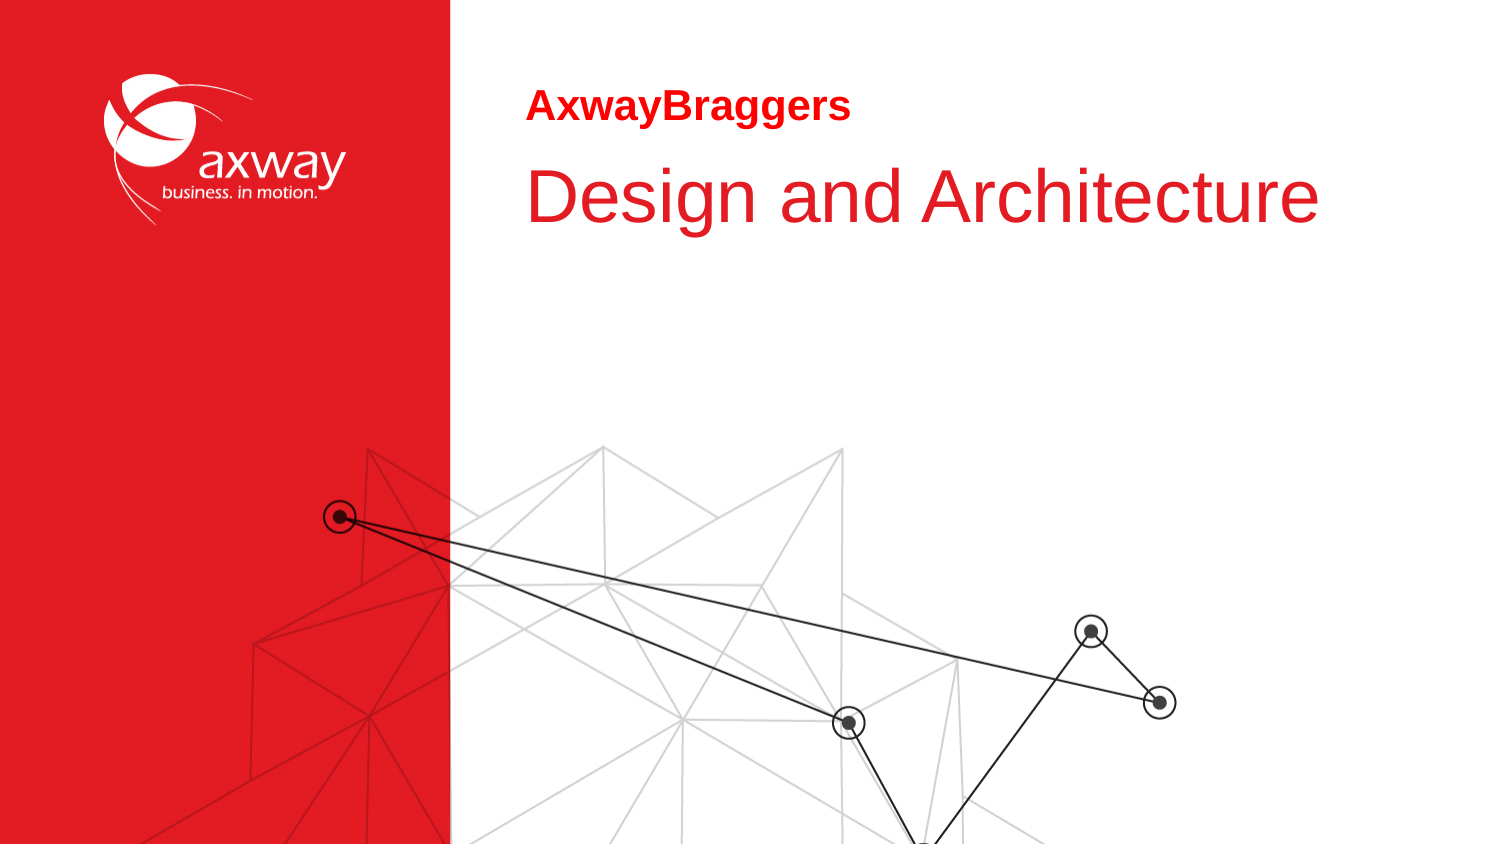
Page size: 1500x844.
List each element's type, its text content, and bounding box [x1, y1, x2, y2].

list Design and Architecture [524, 149, 1385, 328]
picture [0, 0, 1500, 844]
title AxwayBraggers [524, 74, 1385, 138]
